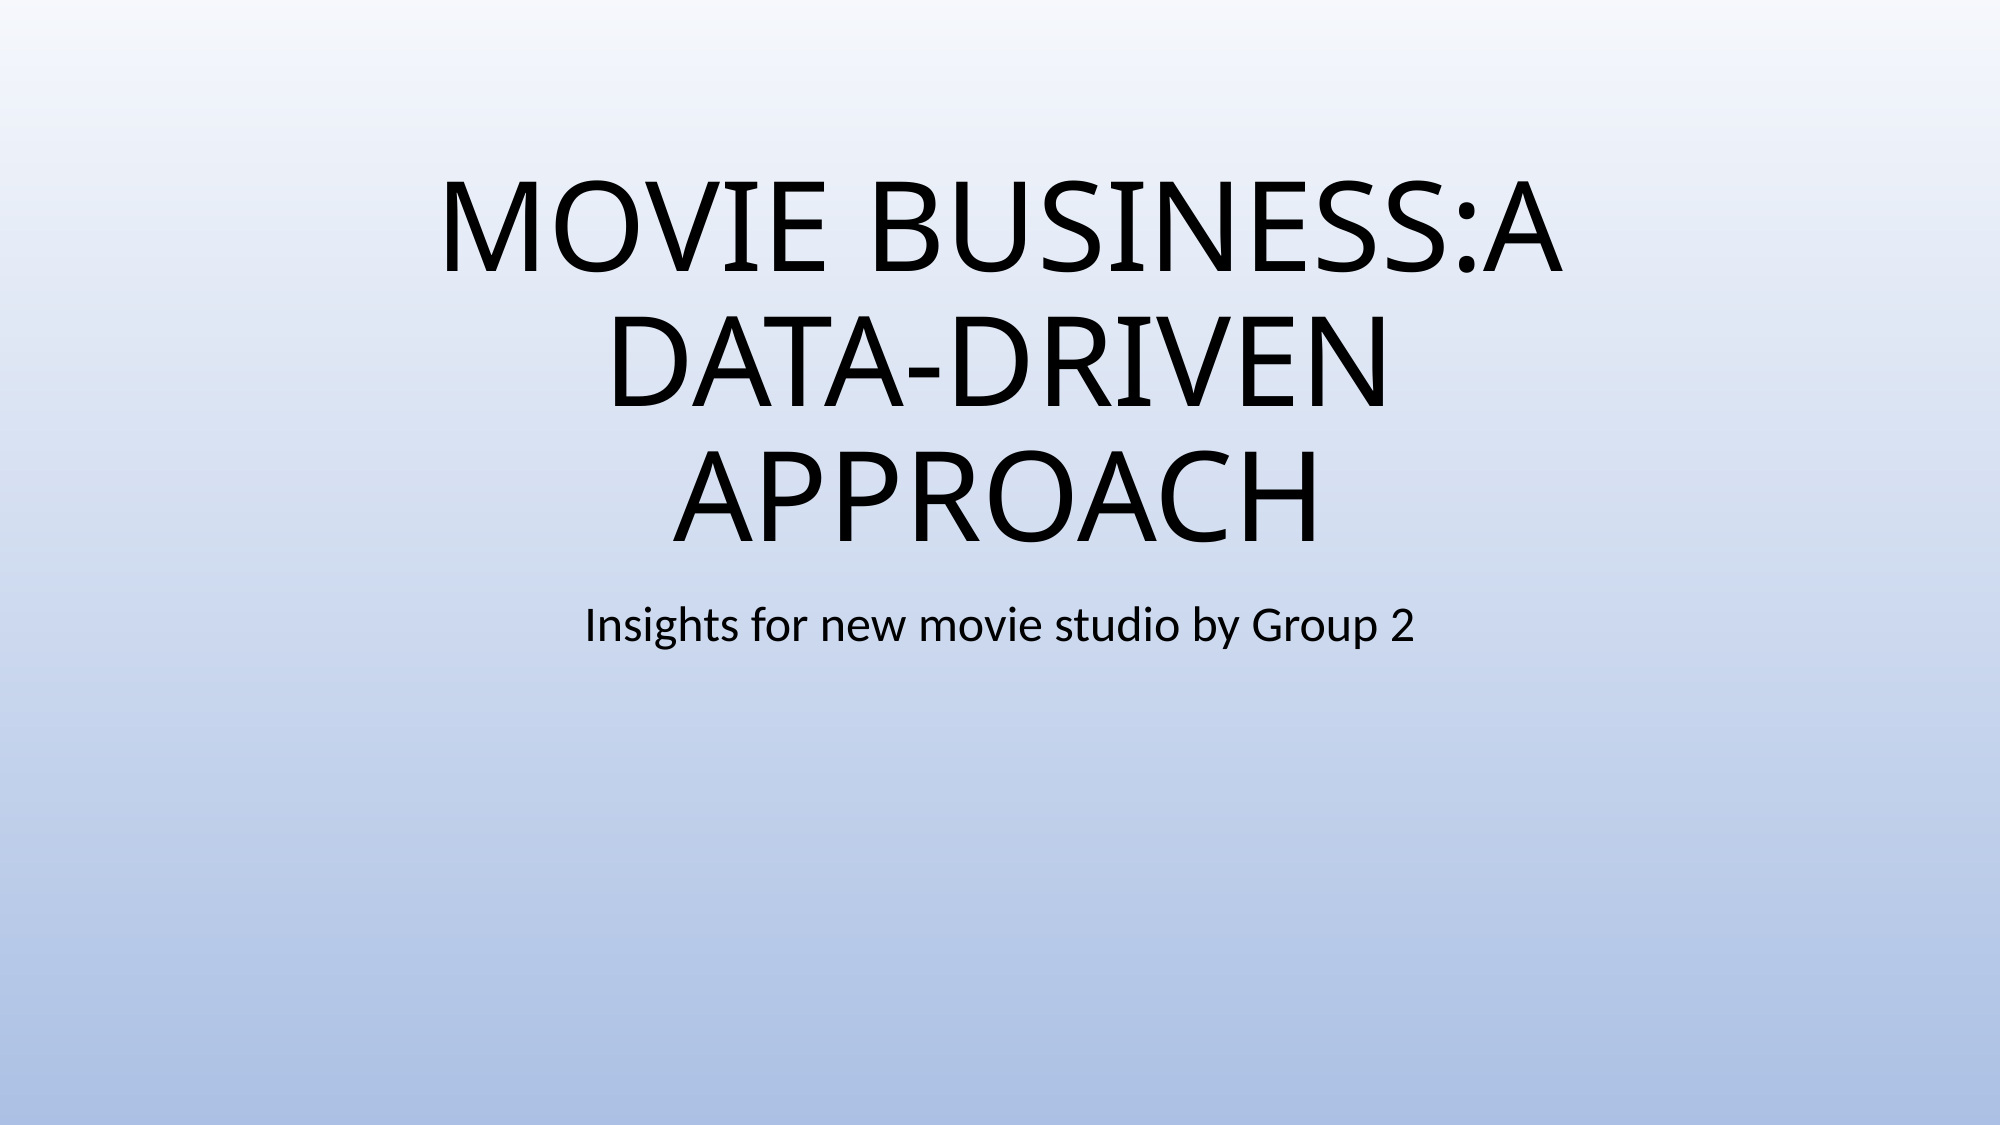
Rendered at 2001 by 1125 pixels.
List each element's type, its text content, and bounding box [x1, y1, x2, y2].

subtitle Insights for new movie studio by Group 2 [249, 590, 1750, 863]
title MOVIE BUSINESS:A DATA-DRIVEN APPROACH [249, 184, 1750, 576]
